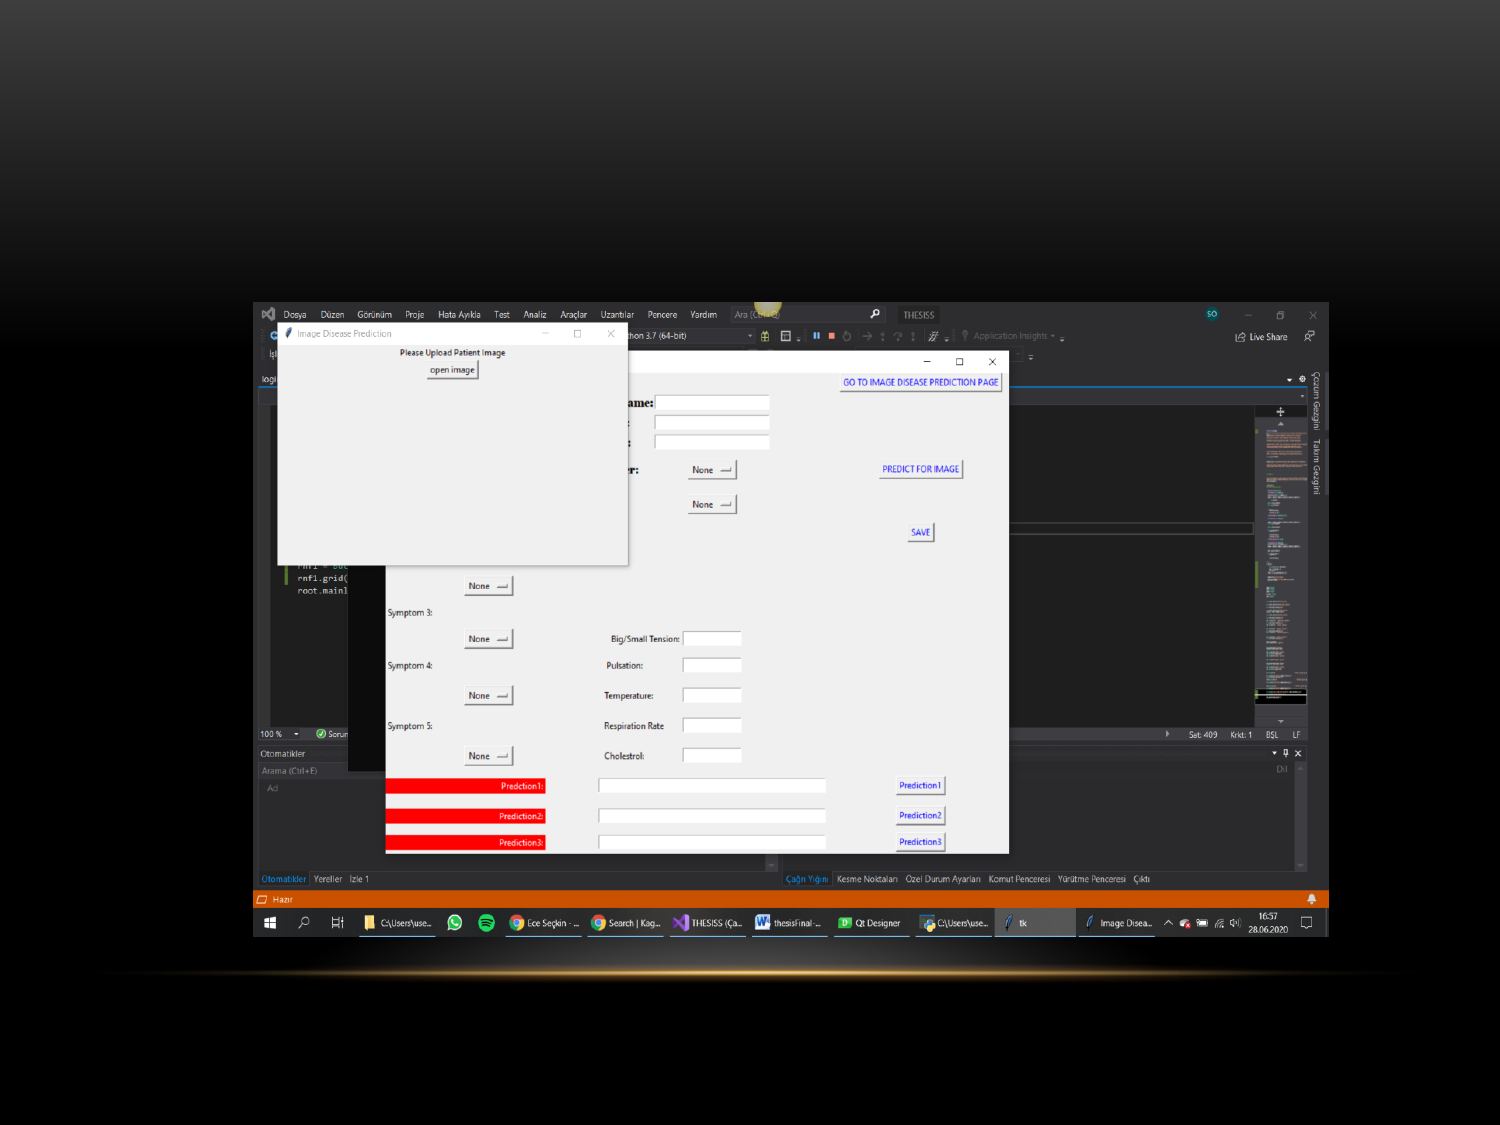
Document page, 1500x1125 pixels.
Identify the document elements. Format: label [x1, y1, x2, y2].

list [253, 302, 1329, 937]
picture [0, 0, 1500, 1125]
